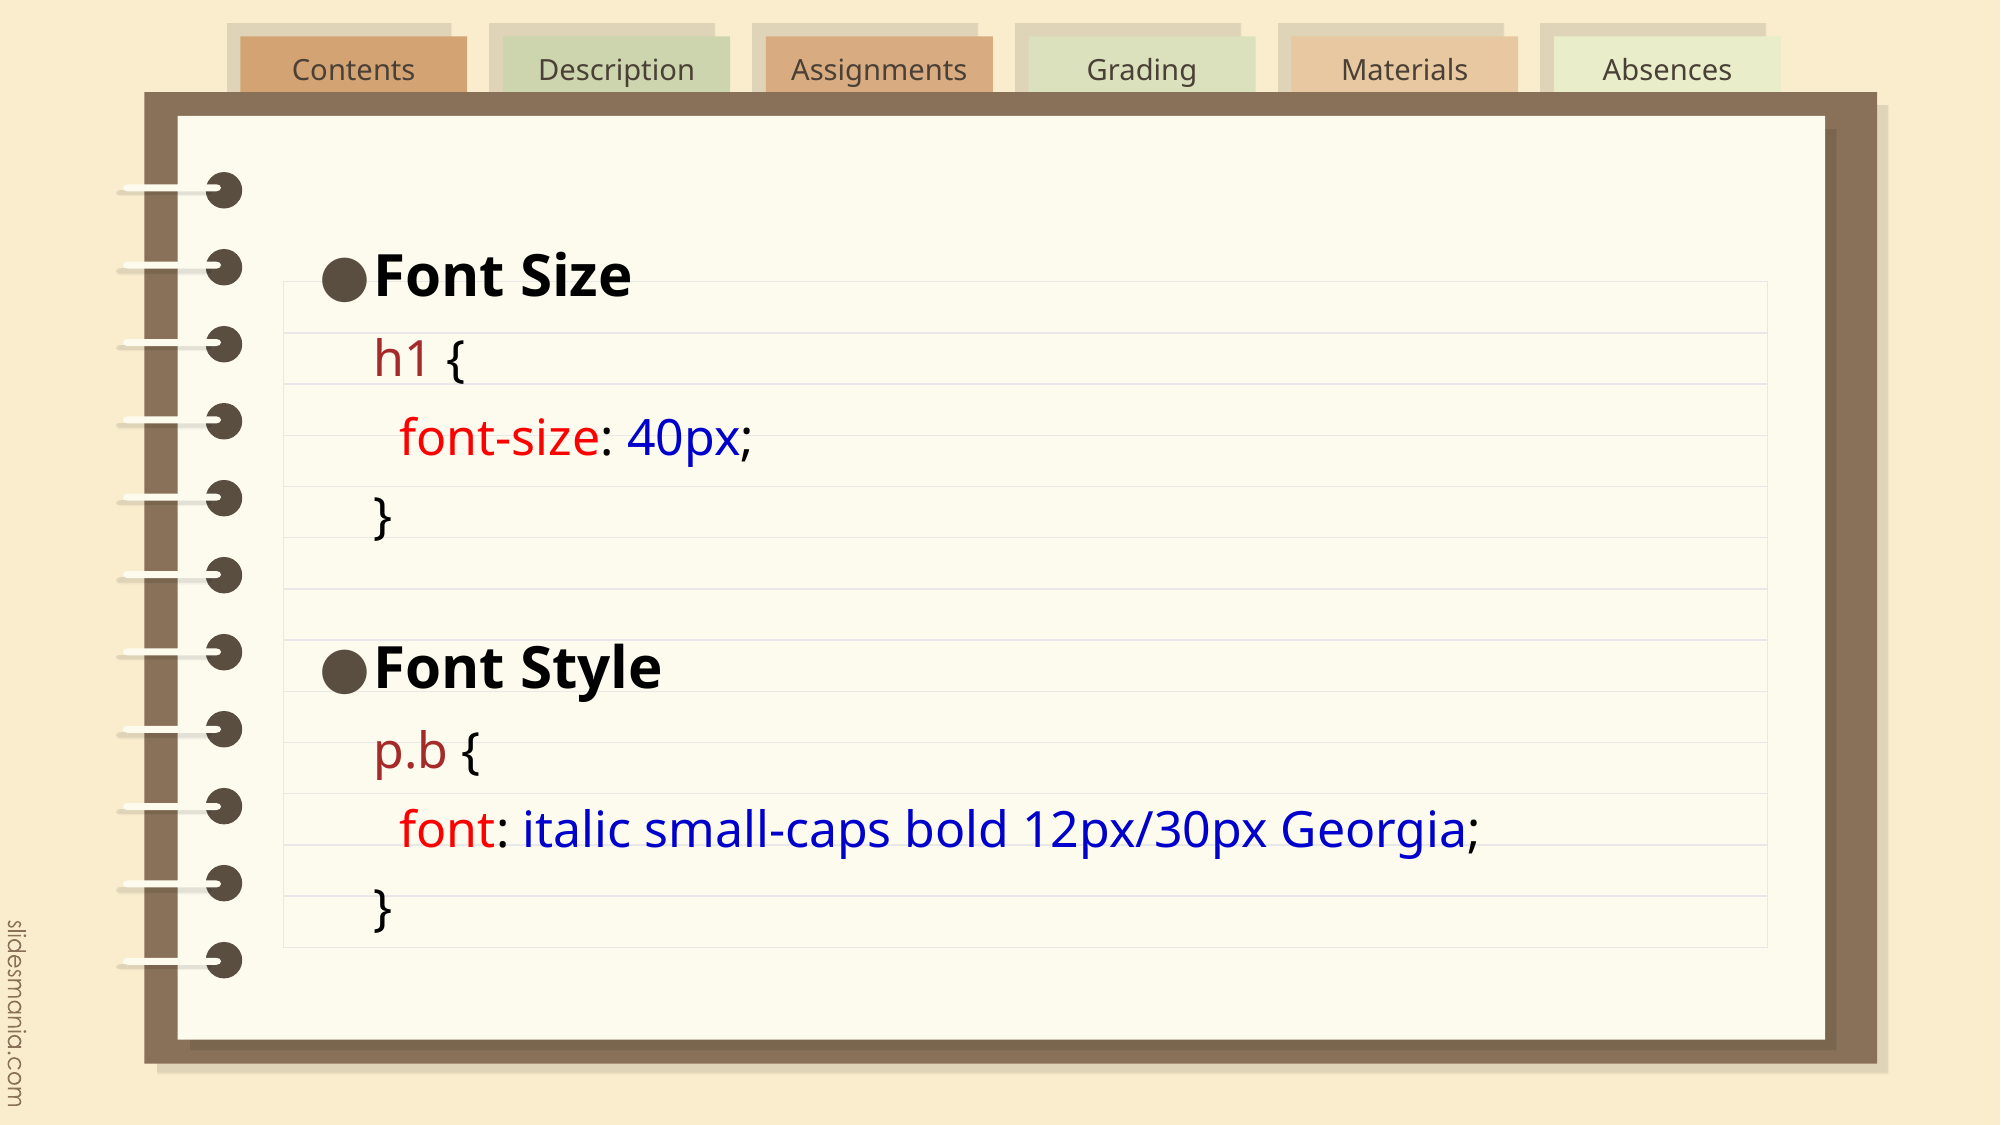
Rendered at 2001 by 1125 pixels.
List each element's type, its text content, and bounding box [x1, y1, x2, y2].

list Font Size h1 { font-size: 40px; } Font Style p.b { font: italic small-caps bold 12px/30px Georgia; } [278, 201, 1722, 1004]
